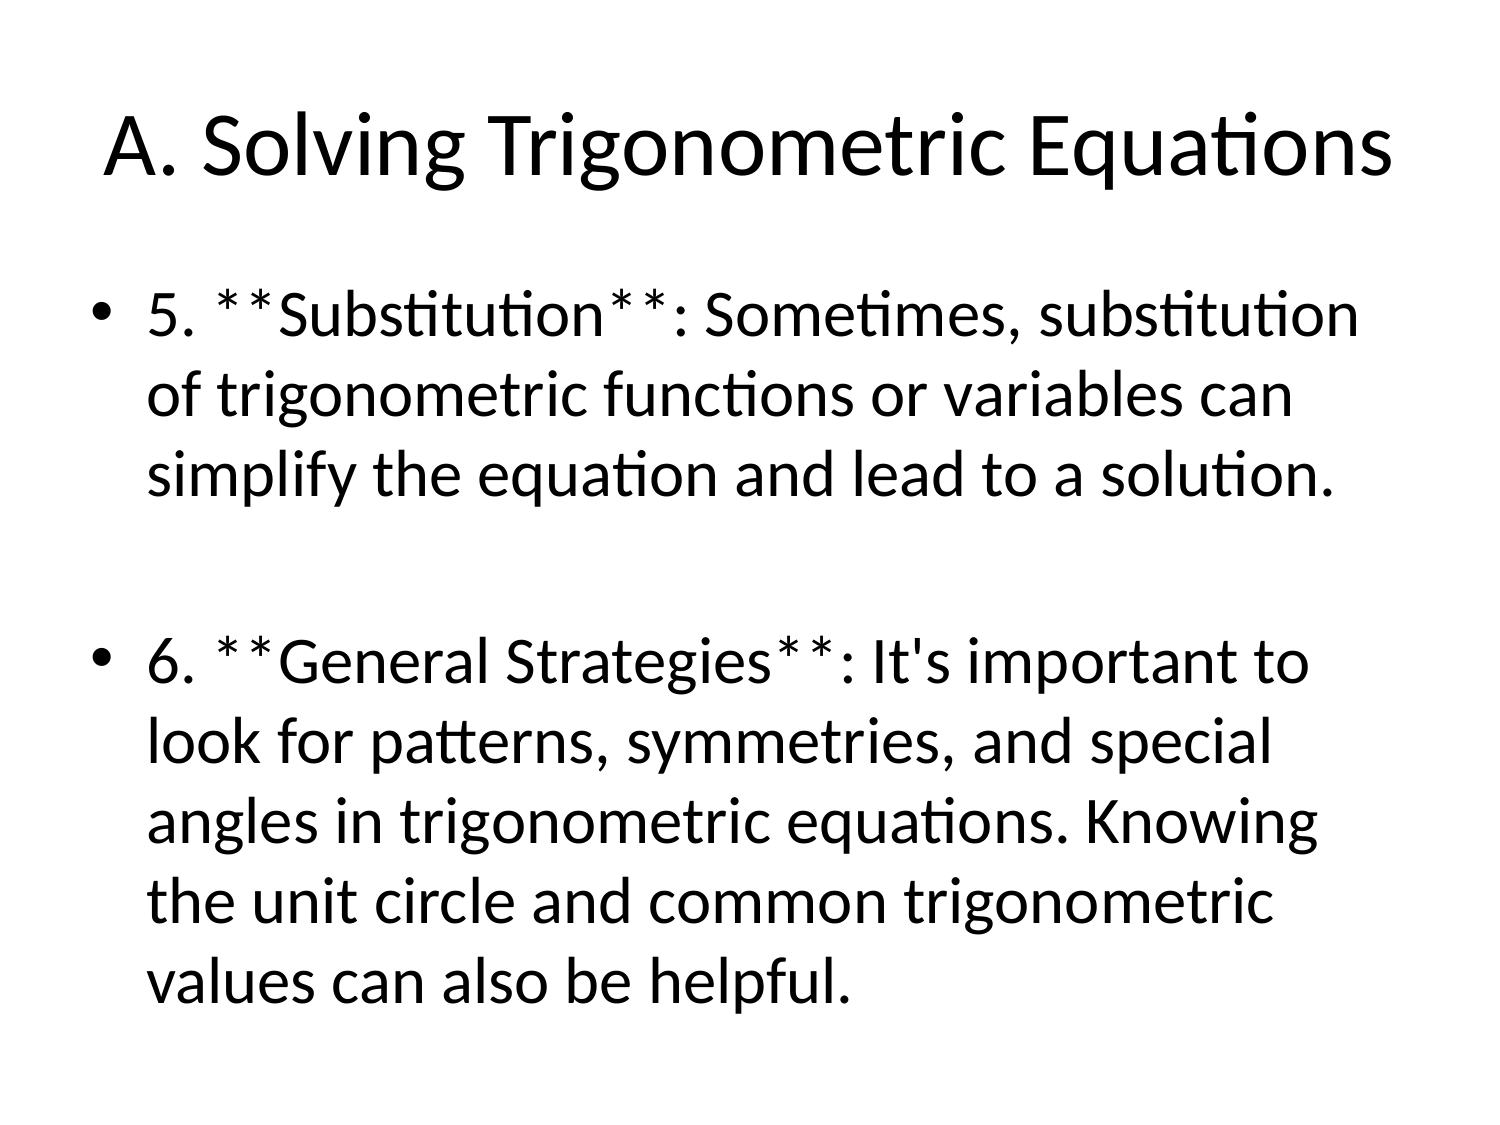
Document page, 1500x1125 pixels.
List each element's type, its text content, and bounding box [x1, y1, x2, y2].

title A. Solving Trigonometric Equations [75, 45, 1425, 233]
list 5. **Substitution**: Sometimes, substitution of trigonometric functions or variables can simplify the equation and lead to a solution. 6. **General Strategies**: It's important to look for patterns, symmetries, and special angles in trigonometric equations. Knowing the unit circle and common trigonometric values can also be helpful. When solving trigonometric equations, it's essential to keep in mind the principal values of trigonometric functions and the periodic nature of these functions. Solutions may often involve multiple angles due to the periodicity of trigonometric functions. Lastly, verifying solutions is important in trigonometric equations. You can substitute the solutions back into the original equation to ensure they satisfy the equation. [75, 262, 1425, 1005]
